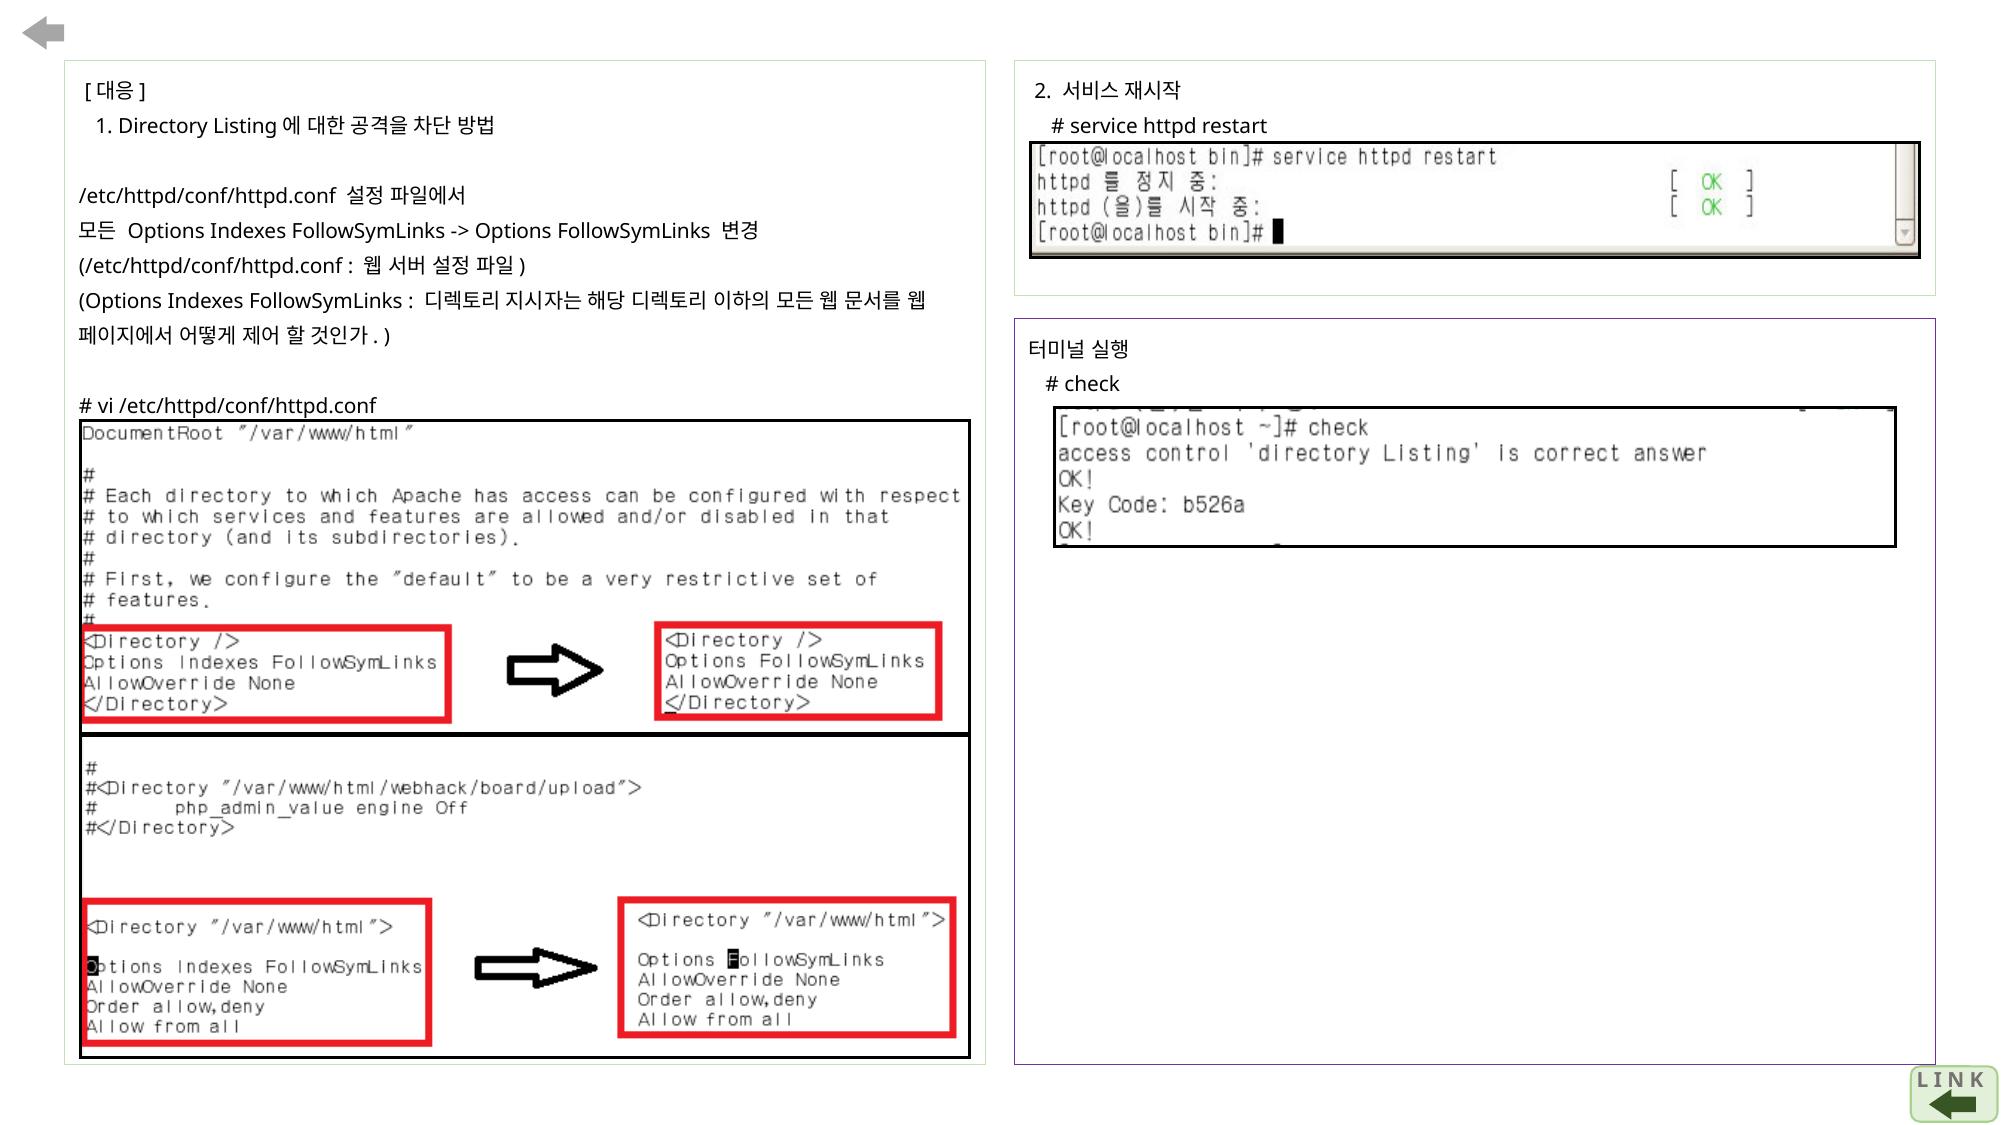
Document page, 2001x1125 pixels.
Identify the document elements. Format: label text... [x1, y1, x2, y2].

picture [81, 736, 968, 1057]
text_box 터미널 실행 # check [1014, 318, 1936, 1065]
picture [1031, 143, 1918, 257]
text_box 2. 서비스 재시작 # service httpd restart [1014, 60, 1936, 296]
picture [1055, 408, 1895, 546]
text_box [대응] 1. Directory Listing에 대한 공격을 차단 방법 /etc/httpd/conf/httpd.conf 설정 파일에서 모든 Options Indexes FollowSymLinks -> Options FollowSymLinks 변경 (/etc/httpd/conf/httpd.conf : 웹 서버 설정 파일) (Options Indexes FollowSymLinks : 디렉토리 지시자는 해당 디렉토리 이하의 모든 웹 문서를 웹 페이지에서 어떻게 제어 할 것인가. ) # vi /etc/httpd/conf/httpd.conf [64, 60, 986, 1065]
text_box [20, 13, 66, 52]
picture [81, 421, 968, 733]
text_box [1901, 1059, 2000, 1125]
